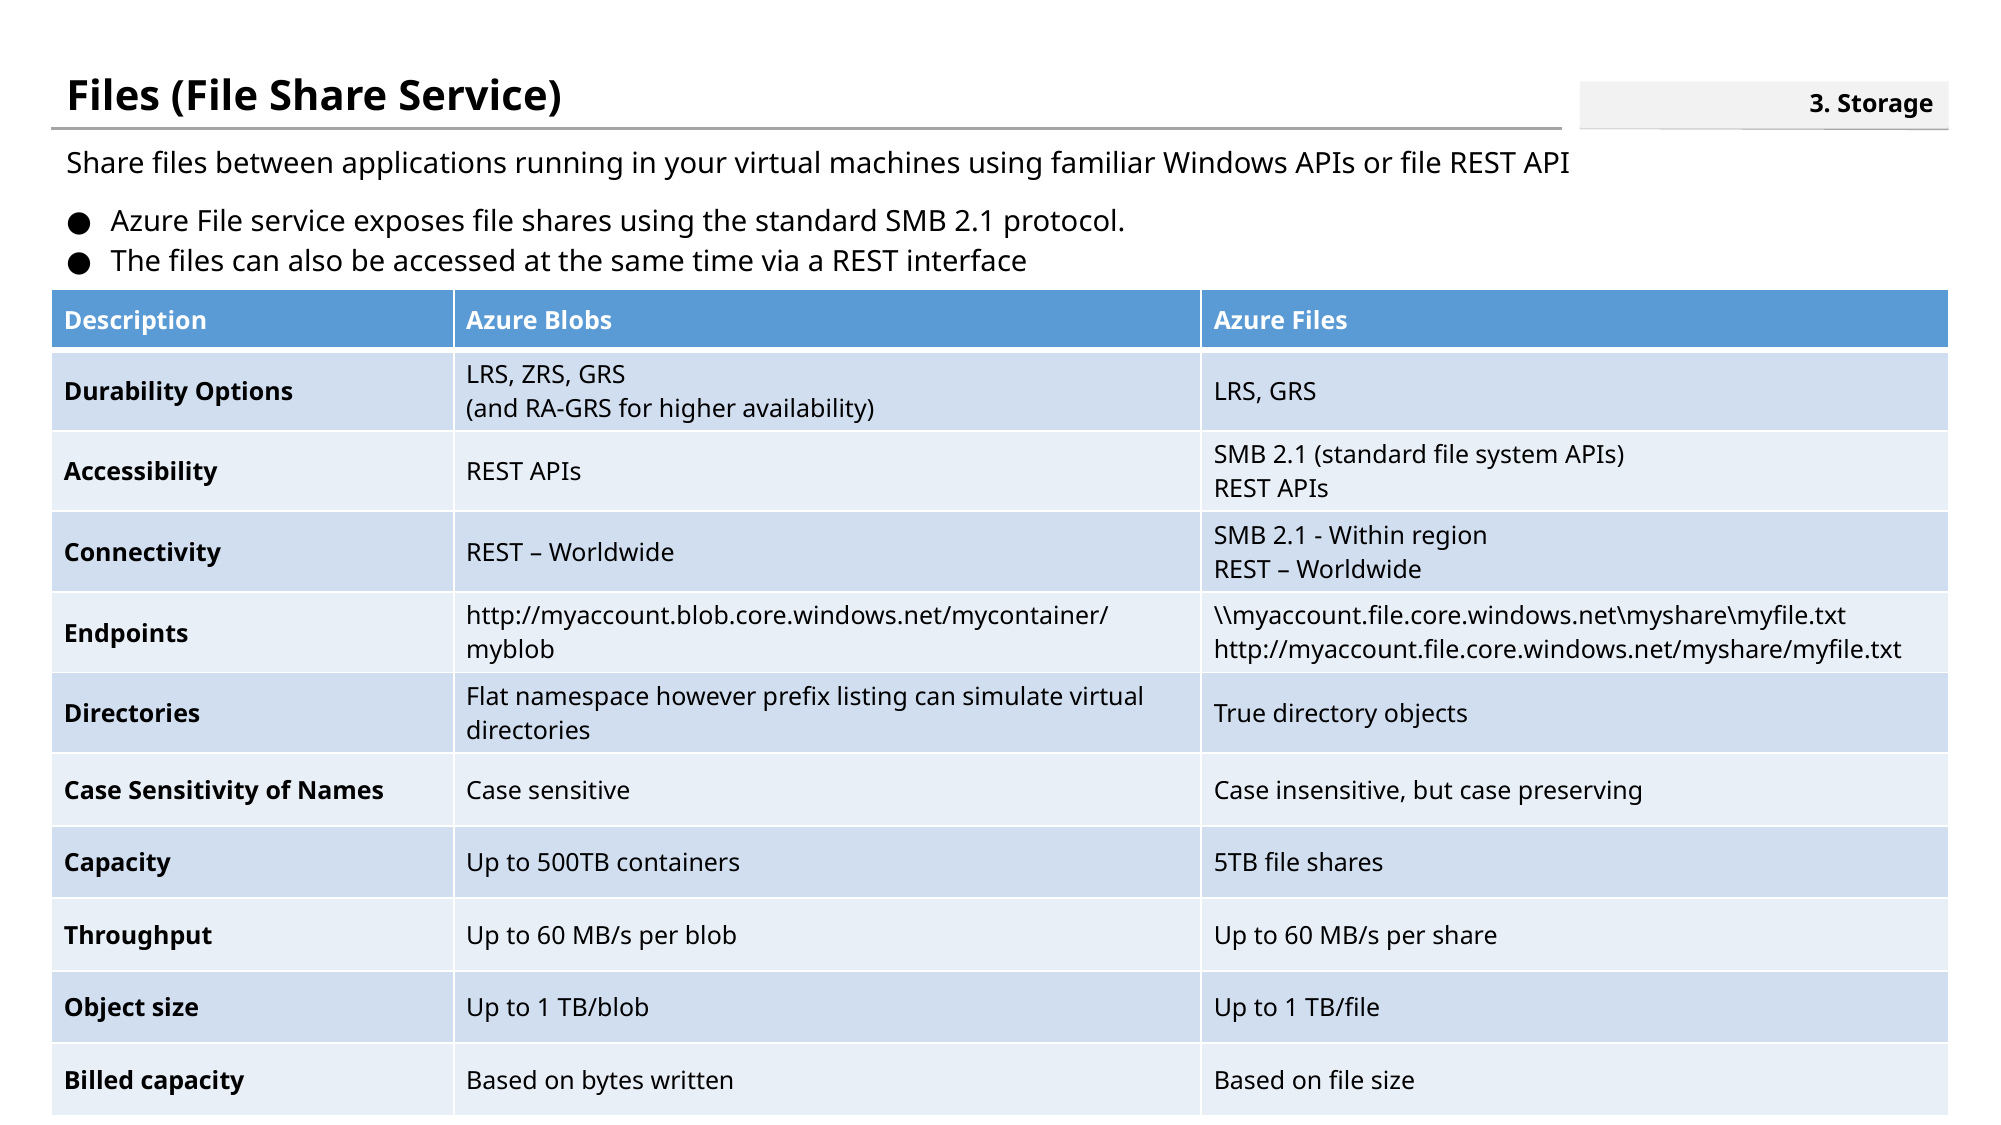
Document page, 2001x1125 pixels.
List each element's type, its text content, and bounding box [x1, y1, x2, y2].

title Files (File Share Service) [51, 59, 1563, 128]
table_cell Endpoints [52, 593, 453, 672]
table_cell Up to 1 TB/file [1202, 972, 1948, 1042]
list Azure File service exposes file shares using the standard SMB 2.1 protocol. The files can also be accessed at the same time via a REST interface [51, 199, 1949, 288]
table_cell Up to 500TB containers [455, 827, 1200, 897]
table_cell Connectivity [52, 512, 453, 591]
table_cell SMB 2.1 (standard file system APIs) REST APIs [1202, 432, 1948, 510]
table_cell Flat namespace however prefix listing can simulate virtual directories [455, 673, 1200, 752]
table_cell Throughput [52, 899, 453, 970]
table_cell \\myaccount.file.core.windows.net\myshare\myfile.txt http://myaccount.file.core.windows.net/myshare/myfile.txt [1202, 593, 1948, 672]
list Share files between applications running in your virtual machines using familiar Windows APIs or file REST API [51, 128, 1949, 199]
table_cell Durability Options [52, 353, 453, 430]
table_cell Case Sensitivity of Names [52, 754, 453, 825]
table_cell SMB 2.1 - Within region REST – Worldwide [1202, 512, 1948, 591]
list 3. Storage [1579, 81, 1949, 128]
table_cell LRS, GRS [1202, 353, 1948, 430]
table_header Azure Files [1202, 290, 1948, 347]
table_cell Capacity [52, 827, 453, 897]
table_cell Based on file size [1202, 1044, 1948, 1115]
table_cell REST APIs [455, 432, 1200, 510]
table_cell 5TB file shares [1202, 827, 1948, 897]
table_cell Up to 1 TB/blob [455, 972, 1200, 1042]
table_cell True directory objects [1202, 673, 1948, 752]
table_cell Up to 60 MB/s per blob [455, 899, 1200, 970]
table_cell http://myaccount.blob.core.windows.net/mycontainer/myblob [455, 593, 1200, 672]
table_cell Case insensitive, but case preserving [1202, 754, 1948, 825]
table_cell Based on bytes written [455, 1044, 1200, 1115]
table_header Description [52, 290, 453, 347]
table_cell Up to 60 MB/s per share [1202, 899, 1948, 970]
table_cell Case sensitive [455, 754, 1200, 825]
table_cell Directories [52, 673, 453, 752]
table_cell REST – Worldwide [455, 512, 1200, 591]
table_cell Object size [52, 972, 453, 1042]
table_cell LRS, ZRS, GRS (and RA-GRS for higher availability) [455, 353, 1200, 430]
table_header Azure Blobs [455, 290, 1200, 347]
table_cell Accessibility [52, 432, 453, 510]
table_cell Billed capacity [52, 1044, 453, 1115]
